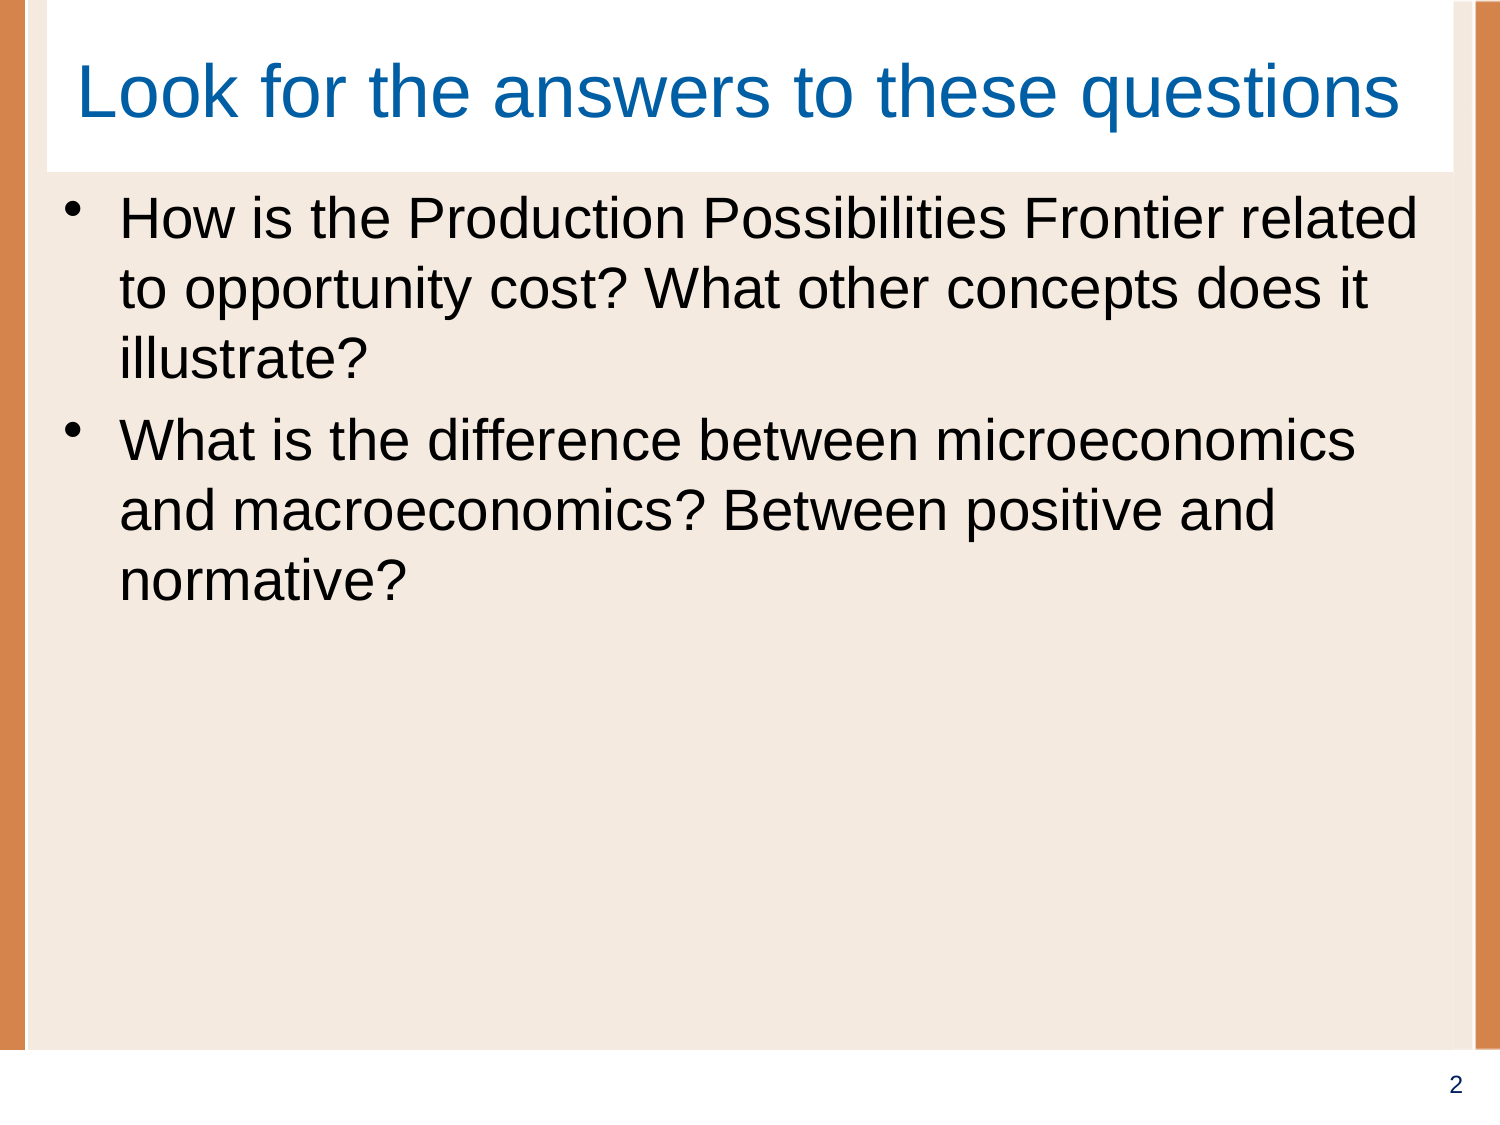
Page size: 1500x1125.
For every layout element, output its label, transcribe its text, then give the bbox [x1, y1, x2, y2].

picture [0, 0, 48, 1050]
slide_number 2 [1412, 1060, 1500, 1125]
title Look for the answers to these questions [37, 16, 1463, 158]
list How is the Production Possibilities Frontier related to opportunity cost? What other concepts does it illustrate? What is the difference between microeconomics and macroeconomics? Between positive and normative? [48, 172, 1457, 1063]
picture [1454, 2, 1500, 1048]
